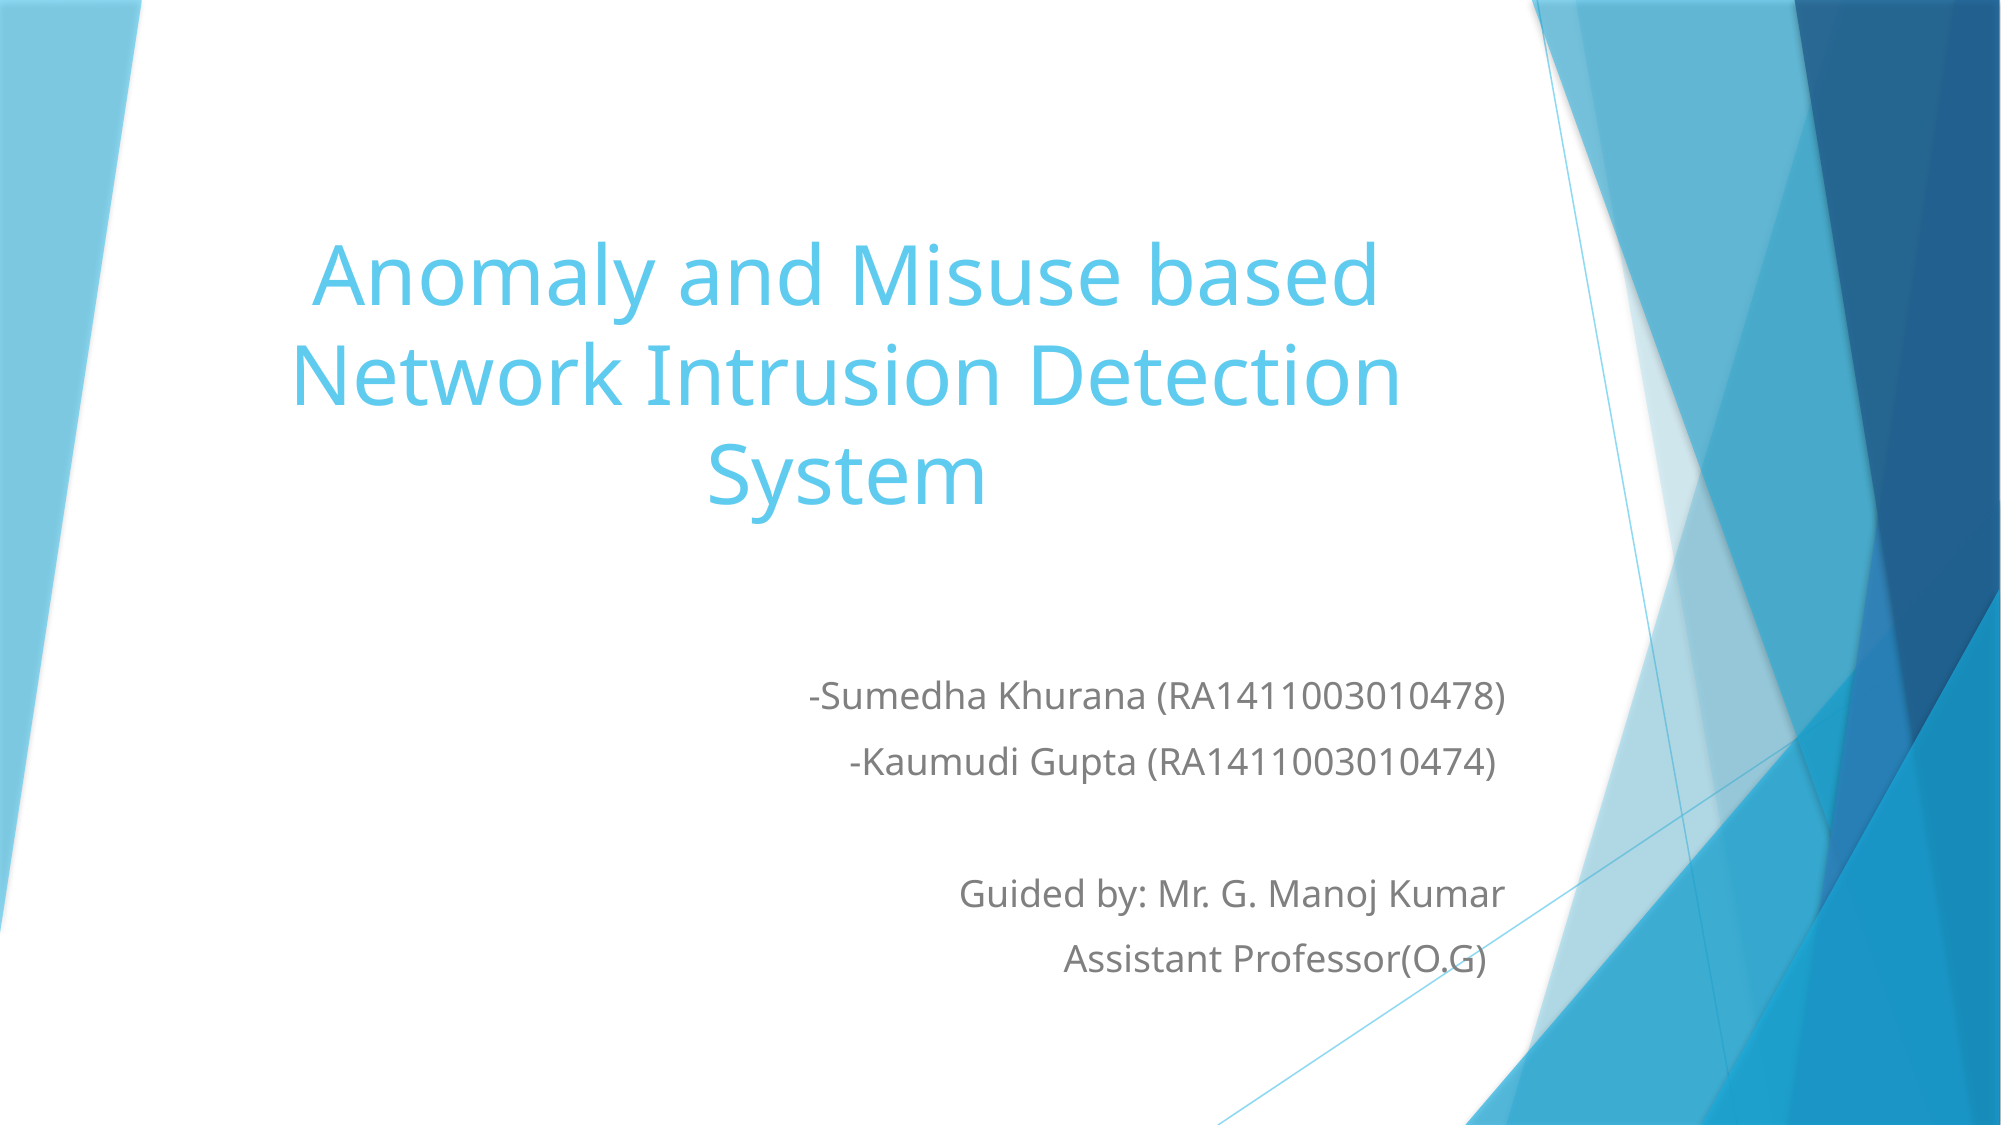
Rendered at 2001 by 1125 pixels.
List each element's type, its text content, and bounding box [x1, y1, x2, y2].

subtitle -Sumedha Khurana (RA1411003010478) -Kaumudi Gupta (RA1411003010474) Guided by: Mr. G. Manoj Kumar Assistant Professor(O.G) [247, 664, 1522, 845]
title Anomaly and Misuse based Network Intrusion Detection System [190, 259, 1505, 530]
